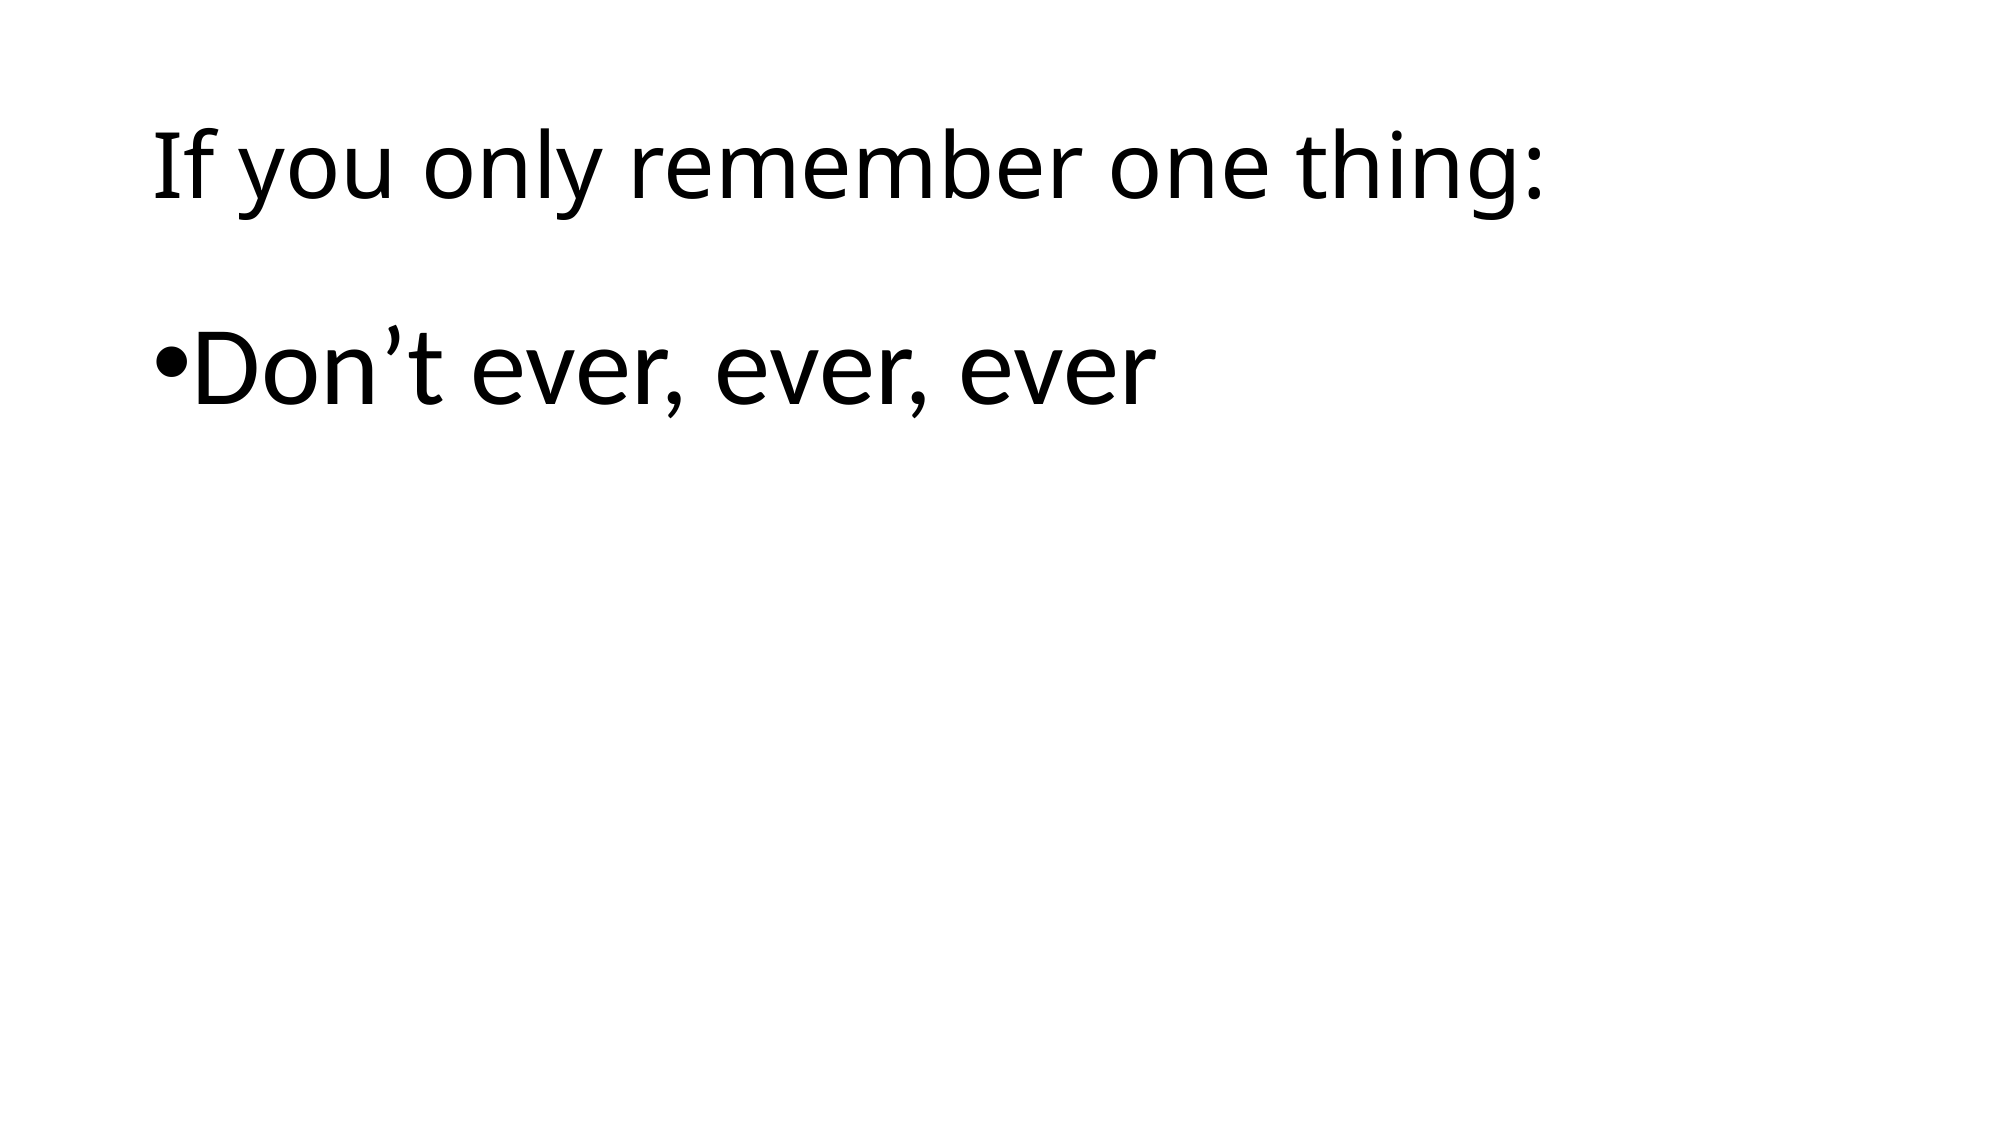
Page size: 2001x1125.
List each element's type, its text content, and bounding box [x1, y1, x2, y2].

title If you only remember one thing: [137, 59, 1863, 278]
list Don’t ever, ever, ever [137, 299, 1863, 1014]
